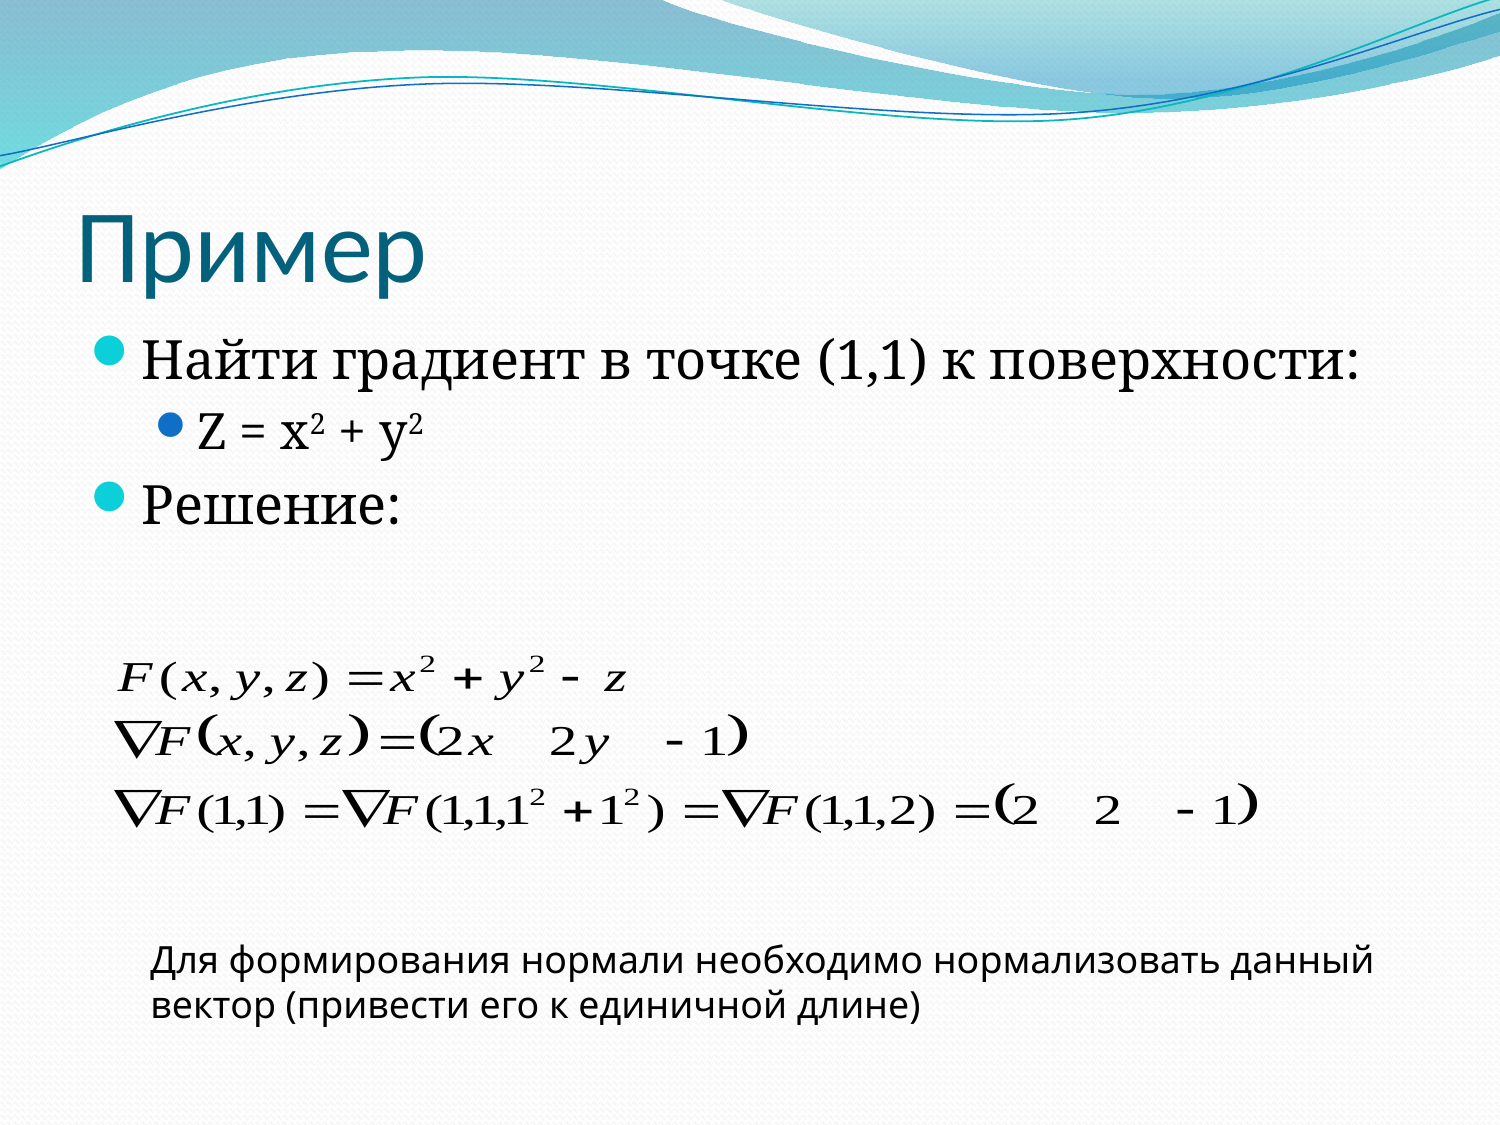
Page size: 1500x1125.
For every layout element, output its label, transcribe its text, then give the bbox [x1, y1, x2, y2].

list Найти градиент в точке (1,1) к поверхности: Z = x2 + y2 Решение: [74, 317, 1426, 575]
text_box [107, 645, 1262, 845]
title Пример [74, 115, 1426, 304]
text_box Для формирования нормали необходимо нормализовать данный вектор (привести его к единичной длине) [135, 928, 1412, 1034]
